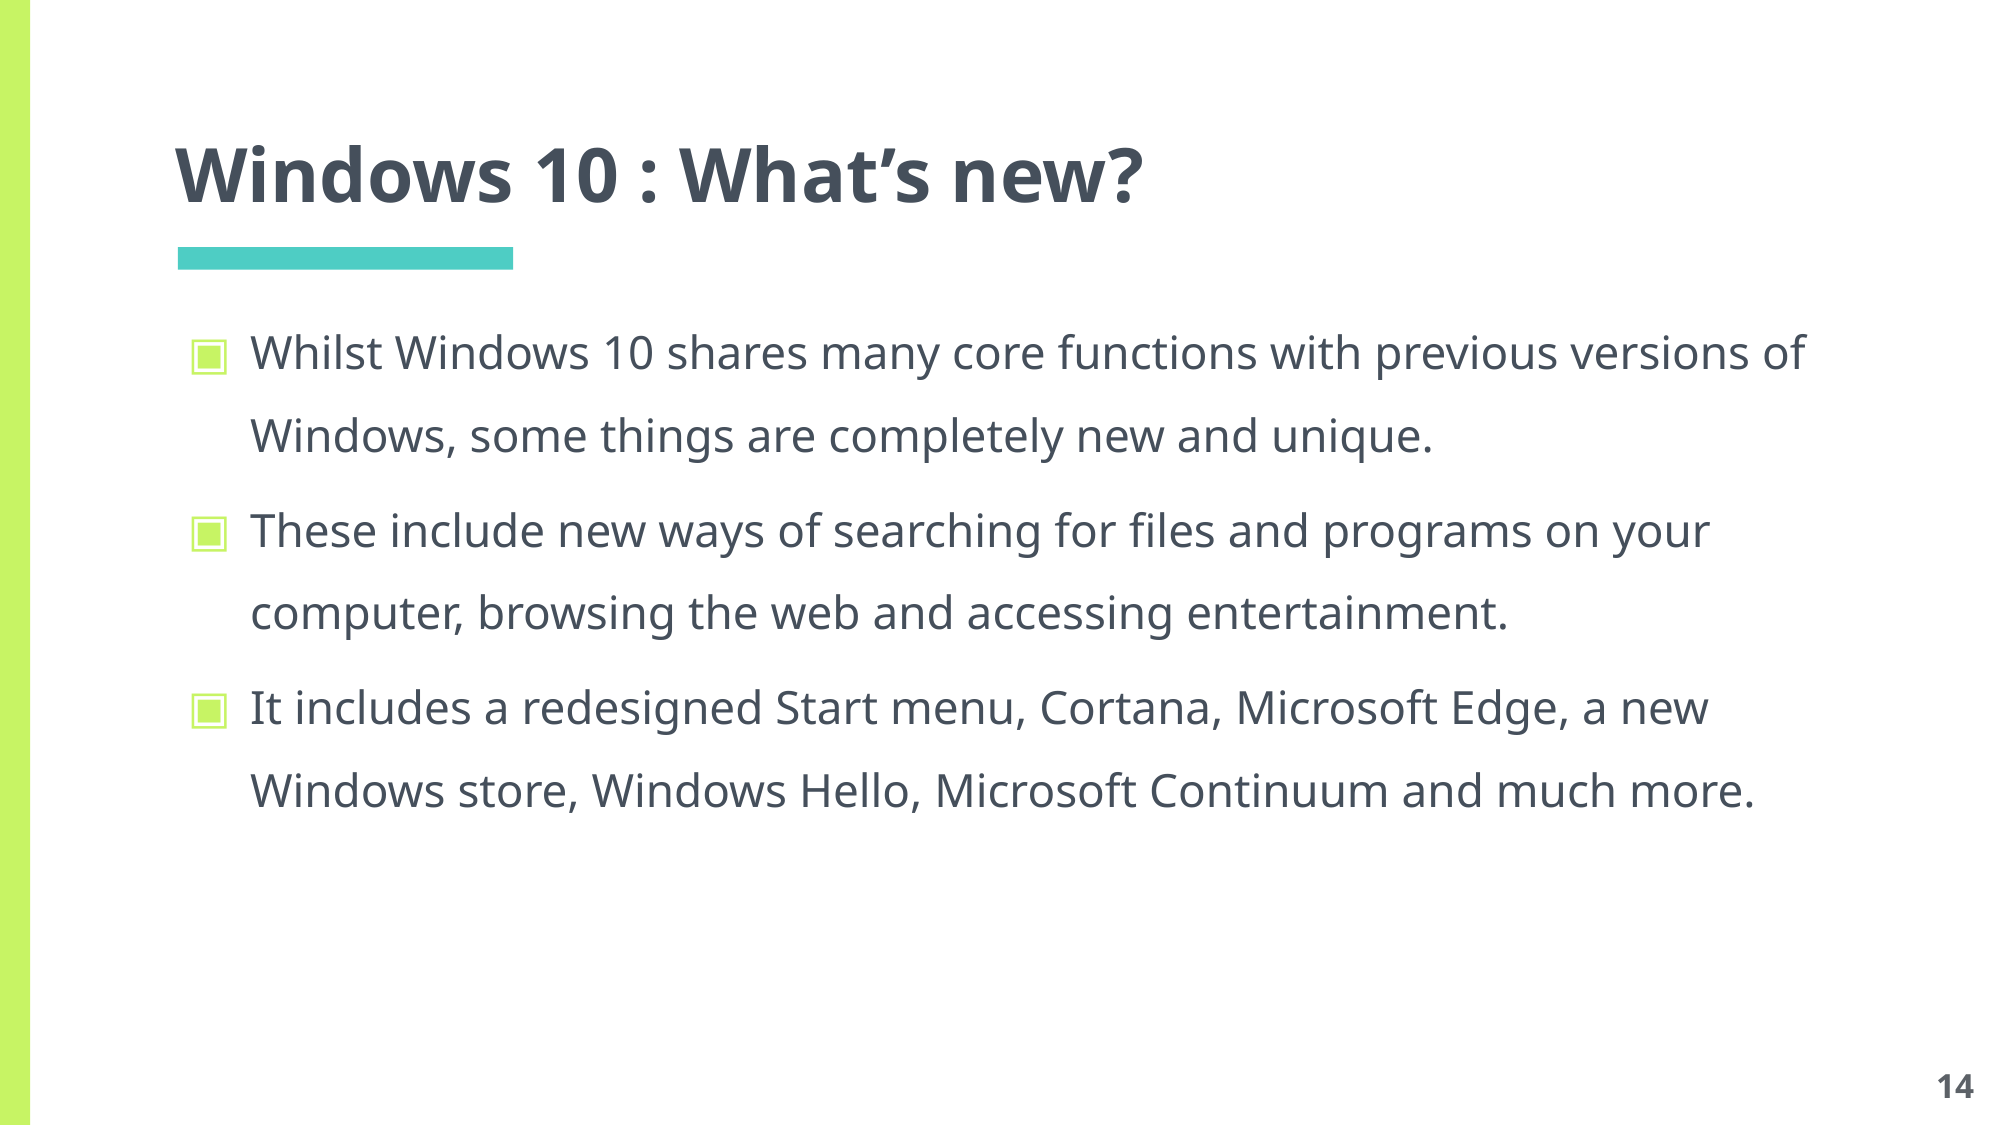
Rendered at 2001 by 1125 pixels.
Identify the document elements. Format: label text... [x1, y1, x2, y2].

list Whilst Windows 10 shares many core functions with previous versions of Windows, some things are completely new and unique. These include new ways of searching for files and programs on your computer, browsing the web and accessing entertainment. It includes a redesigned Start menu, Cortana, Microsoft Edge, a new Windows store, Windows Hello, Microsoft Continuum and much more. [160, 281, 1858, 1006]
slide_number 14 [1910, 1050, 2000, 1125]
title Windows 10 : What’s new? [160, 20, 1858, 233]
